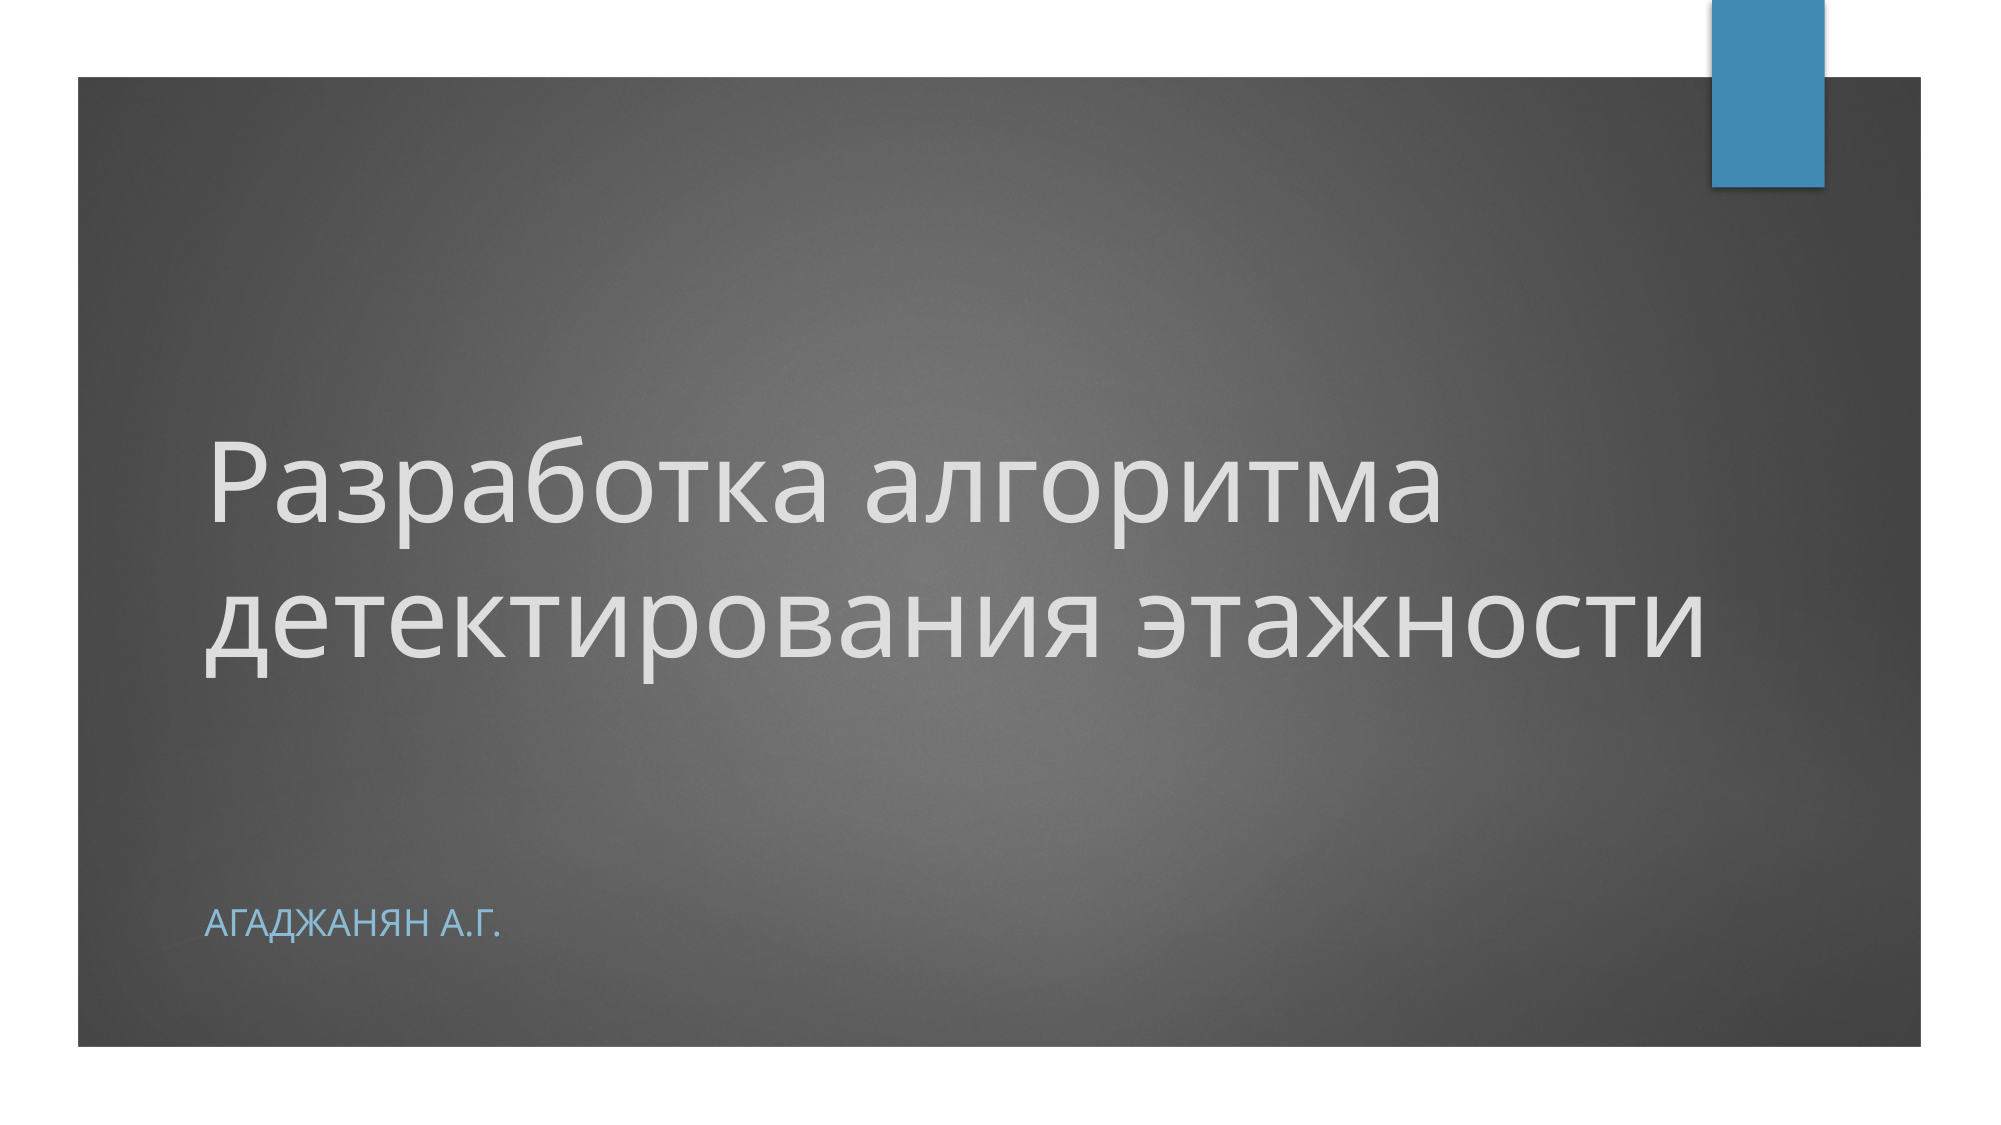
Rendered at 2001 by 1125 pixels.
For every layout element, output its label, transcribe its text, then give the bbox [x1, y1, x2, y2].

title Разработка алгоритма детектирования этажности [189, 247, 1800, 688]
subtitle АГАДЖАНЯН а.г. [189, 891, 1638, 1034]
